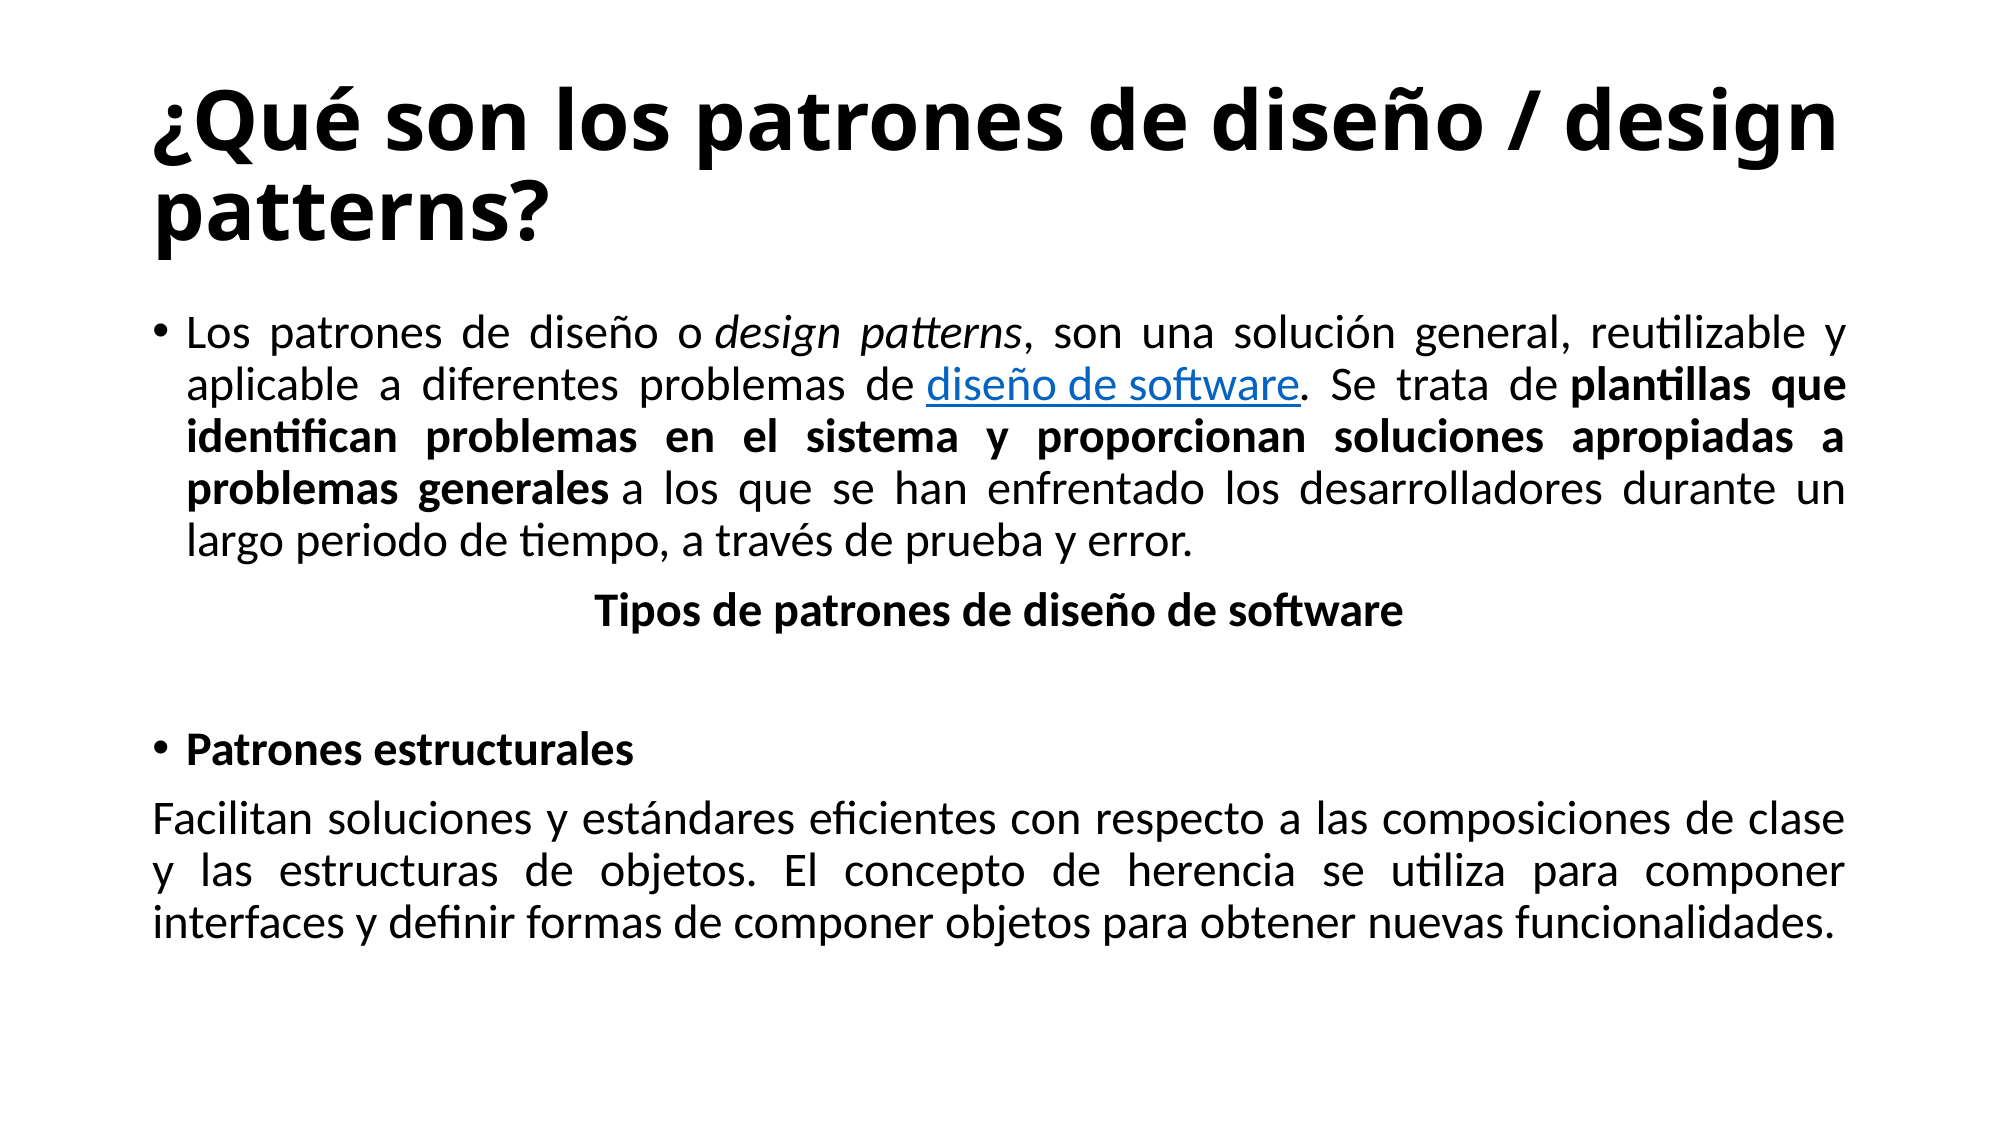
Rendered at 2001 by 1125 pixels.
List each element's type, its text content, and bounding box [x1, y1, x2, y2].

list Los patrones de diseño o design patterns, son una solución general, reutilizable y aplicable a diferentes problemas de diseño de software. Se trata de plantillas que identifican problemas en el sistema y proporcionan soluciones apropiadas a problemas generales a los que se han enfrentado los desarrolladores durante un largo periodo de tiempo, a través de prueba y error. Tipos de patrones de diseño de software Patrones estructurales Facilitan soluciones y estándares eficientes con respecto a las composiciones de clase y las estructuras de objetos. El concepto de herencia se utiliza para componer interfaces y definir formas de componer objetos para obtener nuevas funcionalidades. [137, 299, 1863, 1014]
title ¿Qué son los patrones de diseño / design patterns? [137, 59, 1863, 278]
